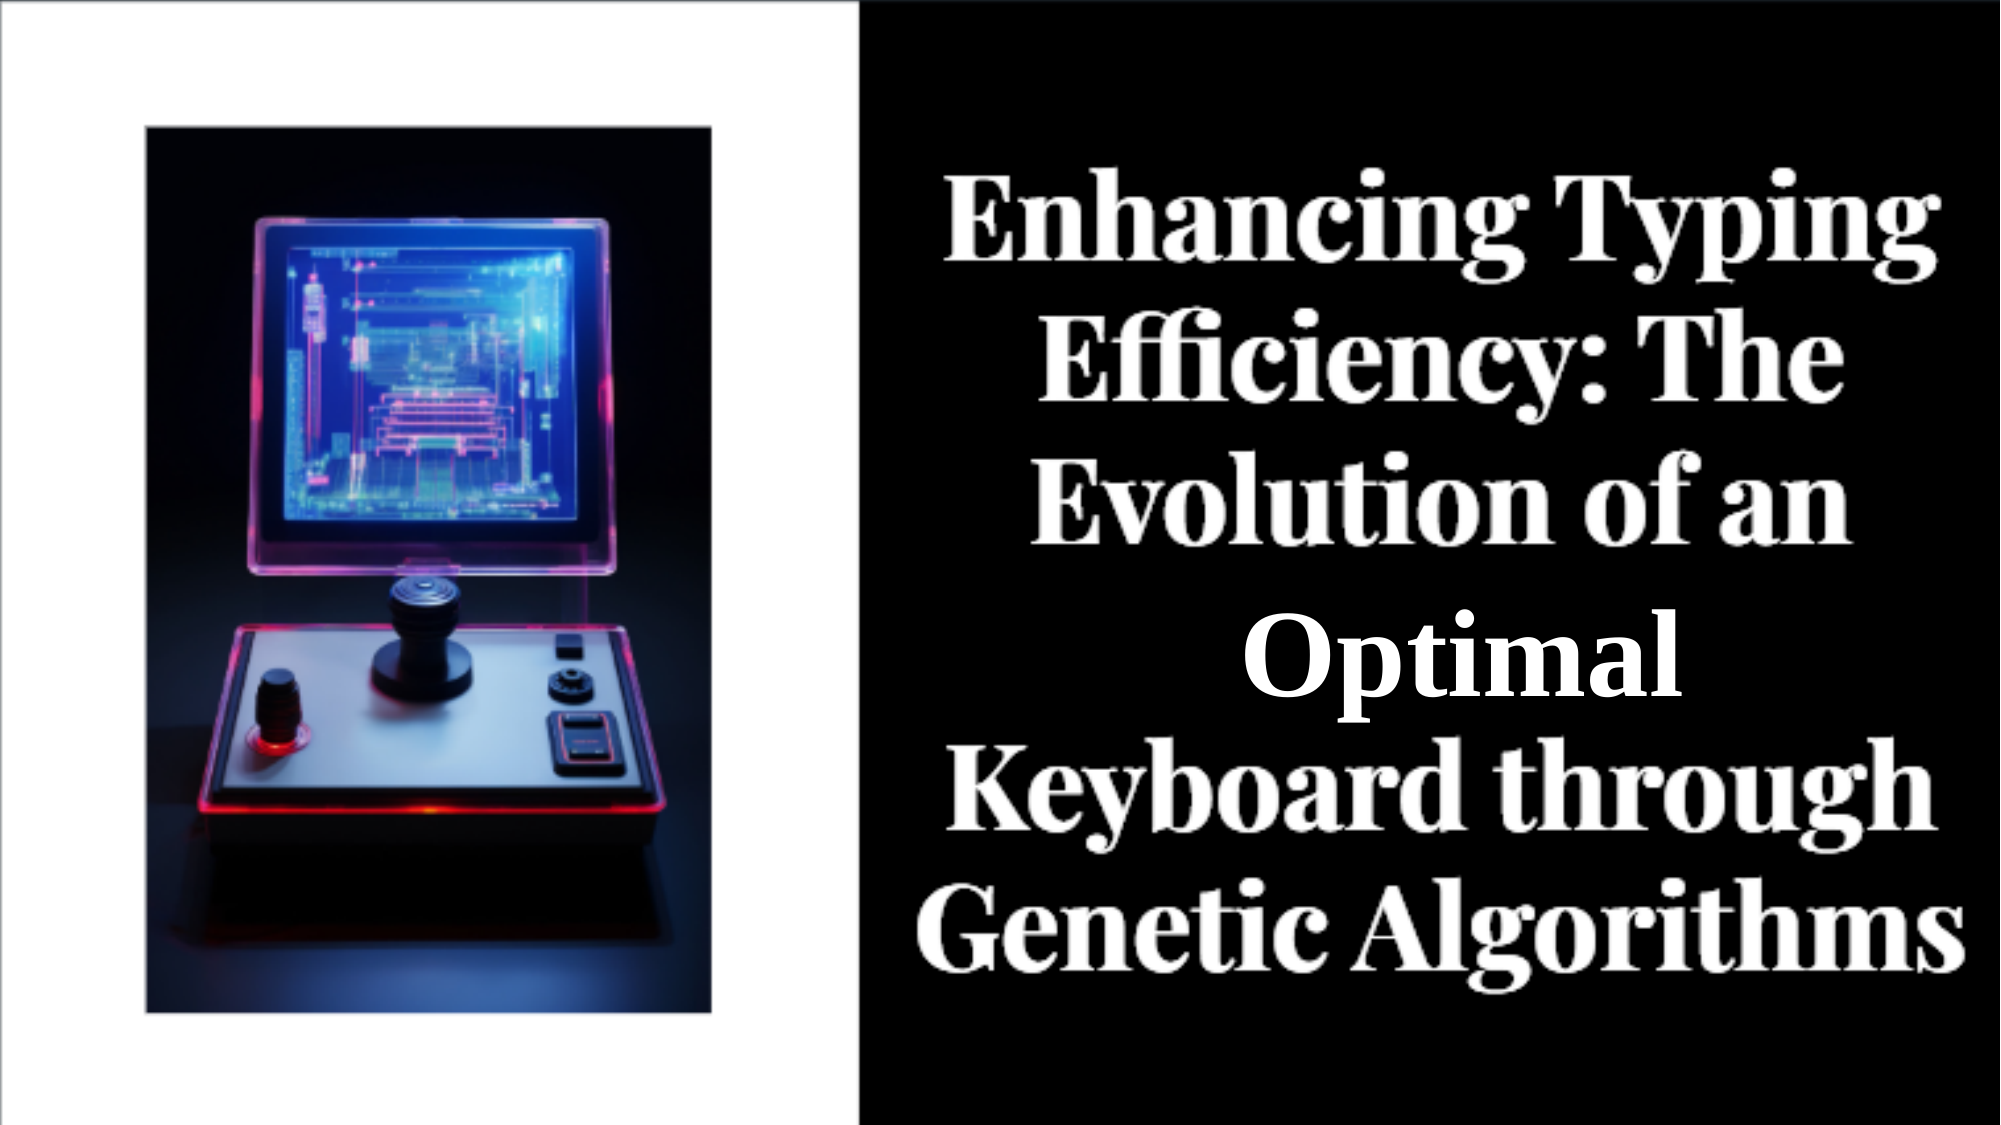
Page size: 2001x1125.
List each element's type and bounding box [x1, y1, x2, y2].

text_box [0, 0, 2000, 1125]
